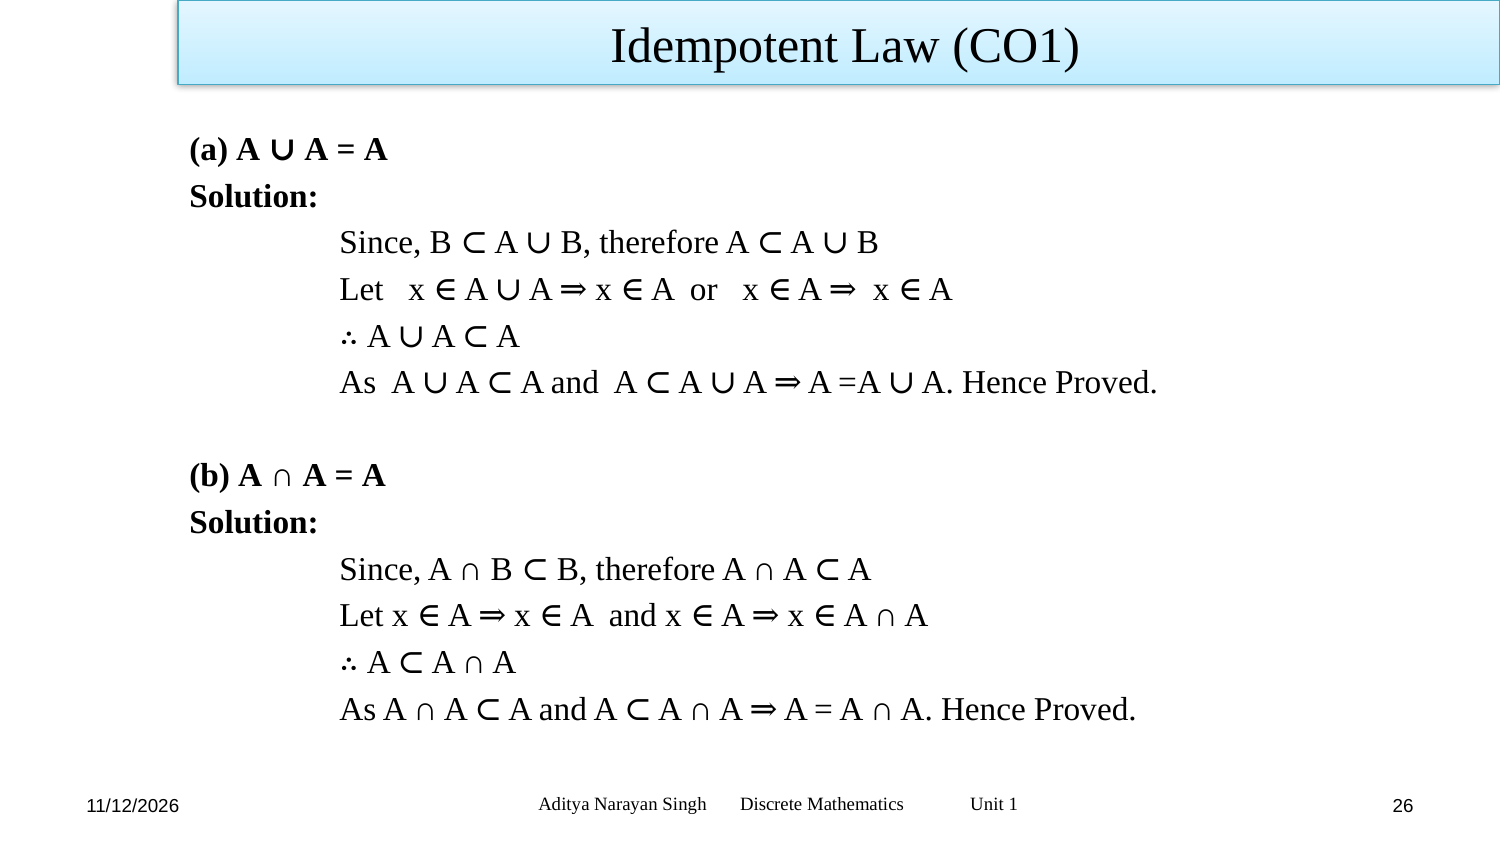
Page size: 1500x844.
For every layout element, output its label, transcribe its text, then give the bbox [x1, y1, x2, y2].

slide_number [75, 782, 425, 827]
footer Aditya Narayan Singh Discrete Mathematics Unit 1 [468, 780, 1088, 825]
slide_number 26 [1074, 782, 1425, 827]
list (a) A ∪ A = A Solution: Since, B ⊂ A ∪ B, therefore A ⊂ A ∪ B Let x ∈ A ∪ A ⇒ x ∈ A or x ∈ A ⇒ x ∈ A ∴ A ∪ A ⊂ A As A ∪ A ⊂ A and A ⊂ A ∪ A ⇒ A =A ∪ A. Hence Proved. (b) A ∩ A = A Solution: Since, A ∩ B ⊂ B, therefore A ∩ A ⊂ A Let x ∈ A ⇒ x ∈ A and x ∈ A ⇒ x ∈ A ∩ A ∴ A ⊂ A ∩ A As A ∩ A ⊂ A and A ⊂ A ∩ A ⇒ A = A ∩ A. Hence Proved. [178, 121, 1266, 670]
text_box Idempotent Law (CO1) [177, 0, 1500, 85]
